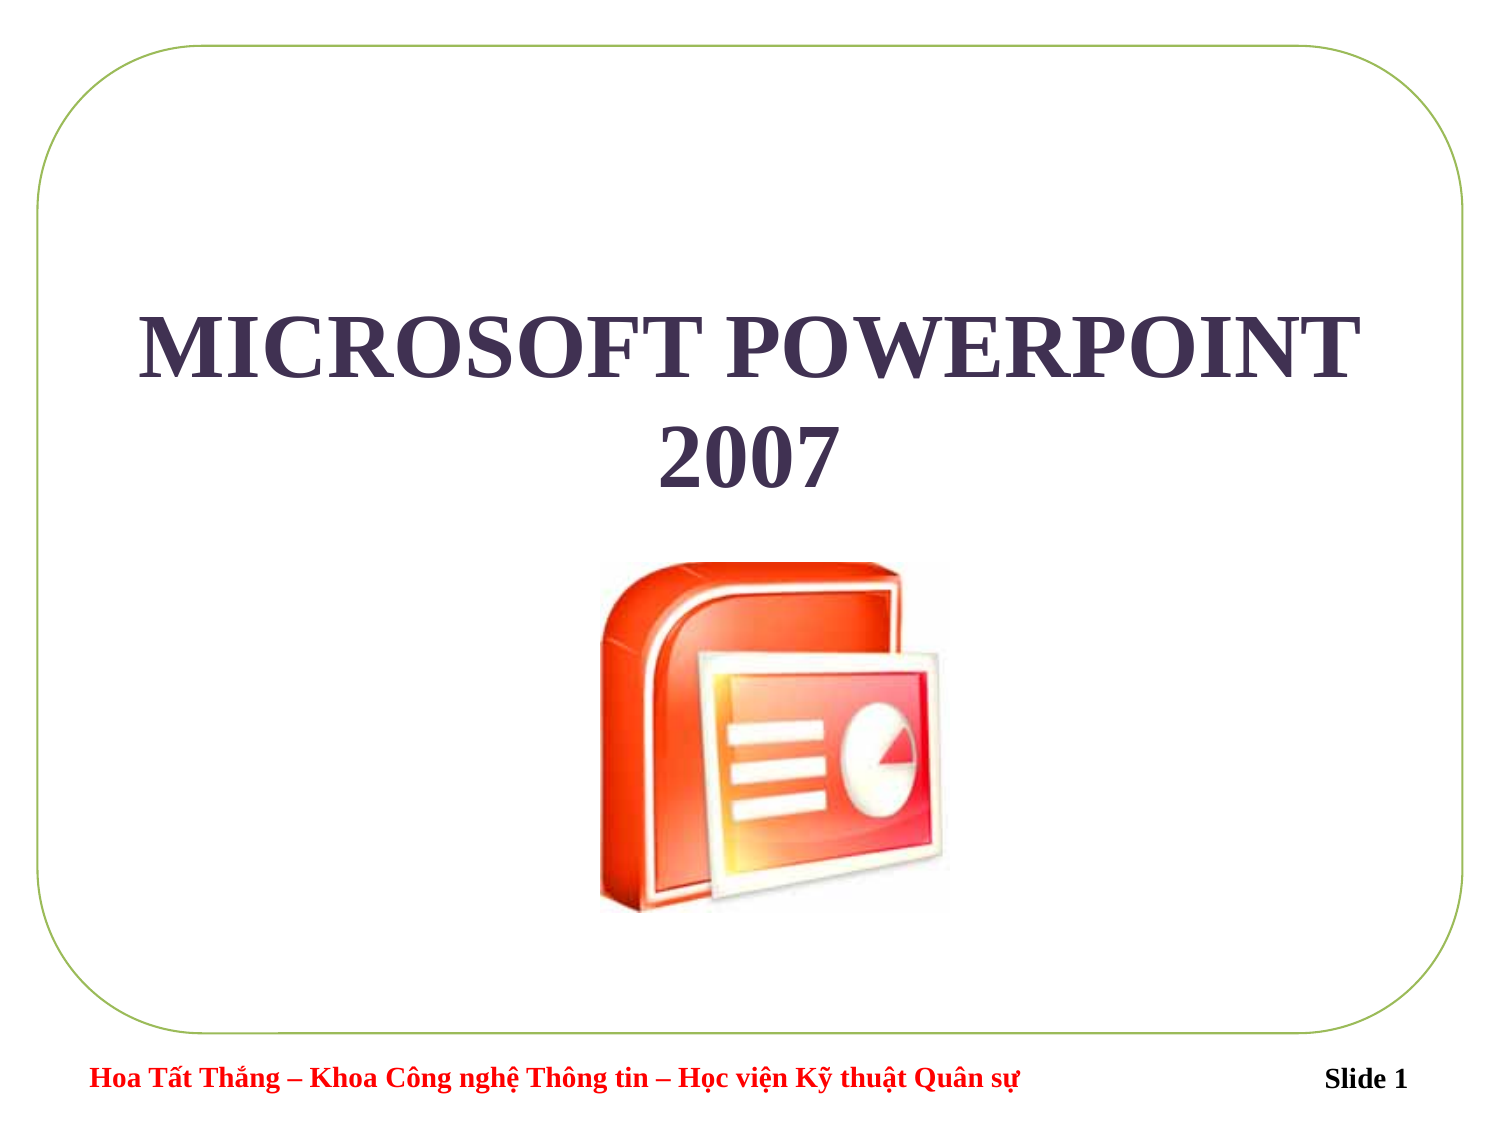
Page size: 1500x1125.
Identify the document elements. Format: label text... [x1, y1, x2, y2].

title MICROSOFT POWERPOINT 2007 [112, 275, 1388, 517]
picture [599, 562, 951, 913]
